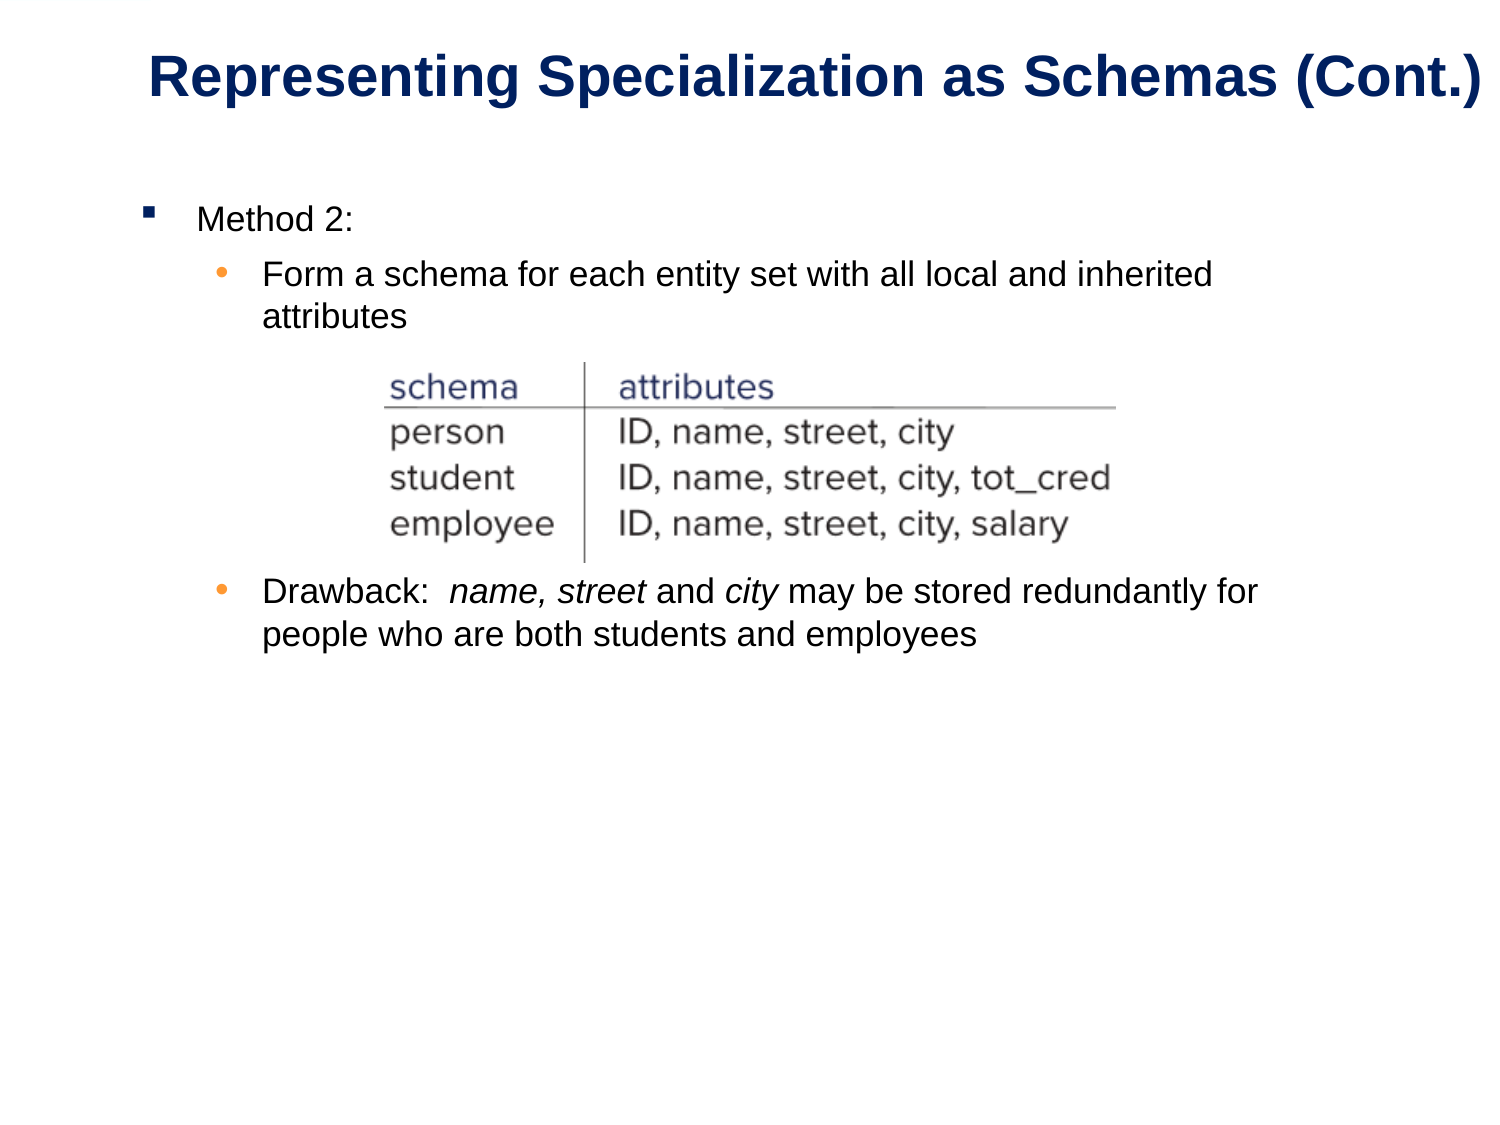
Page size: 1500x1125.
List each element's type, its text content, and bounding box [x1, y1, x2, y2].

title Representing Specialization as Schemas (Cont.) [82, 15, 1500, 117]
picture [384, 362, 1116, 563]
list Method 2: Form a schema for each entity set with all local and inherited attributes Drawback: name, street and city may be stored redundantly for people who are both students and employees [125, 188, 1338, 841]
